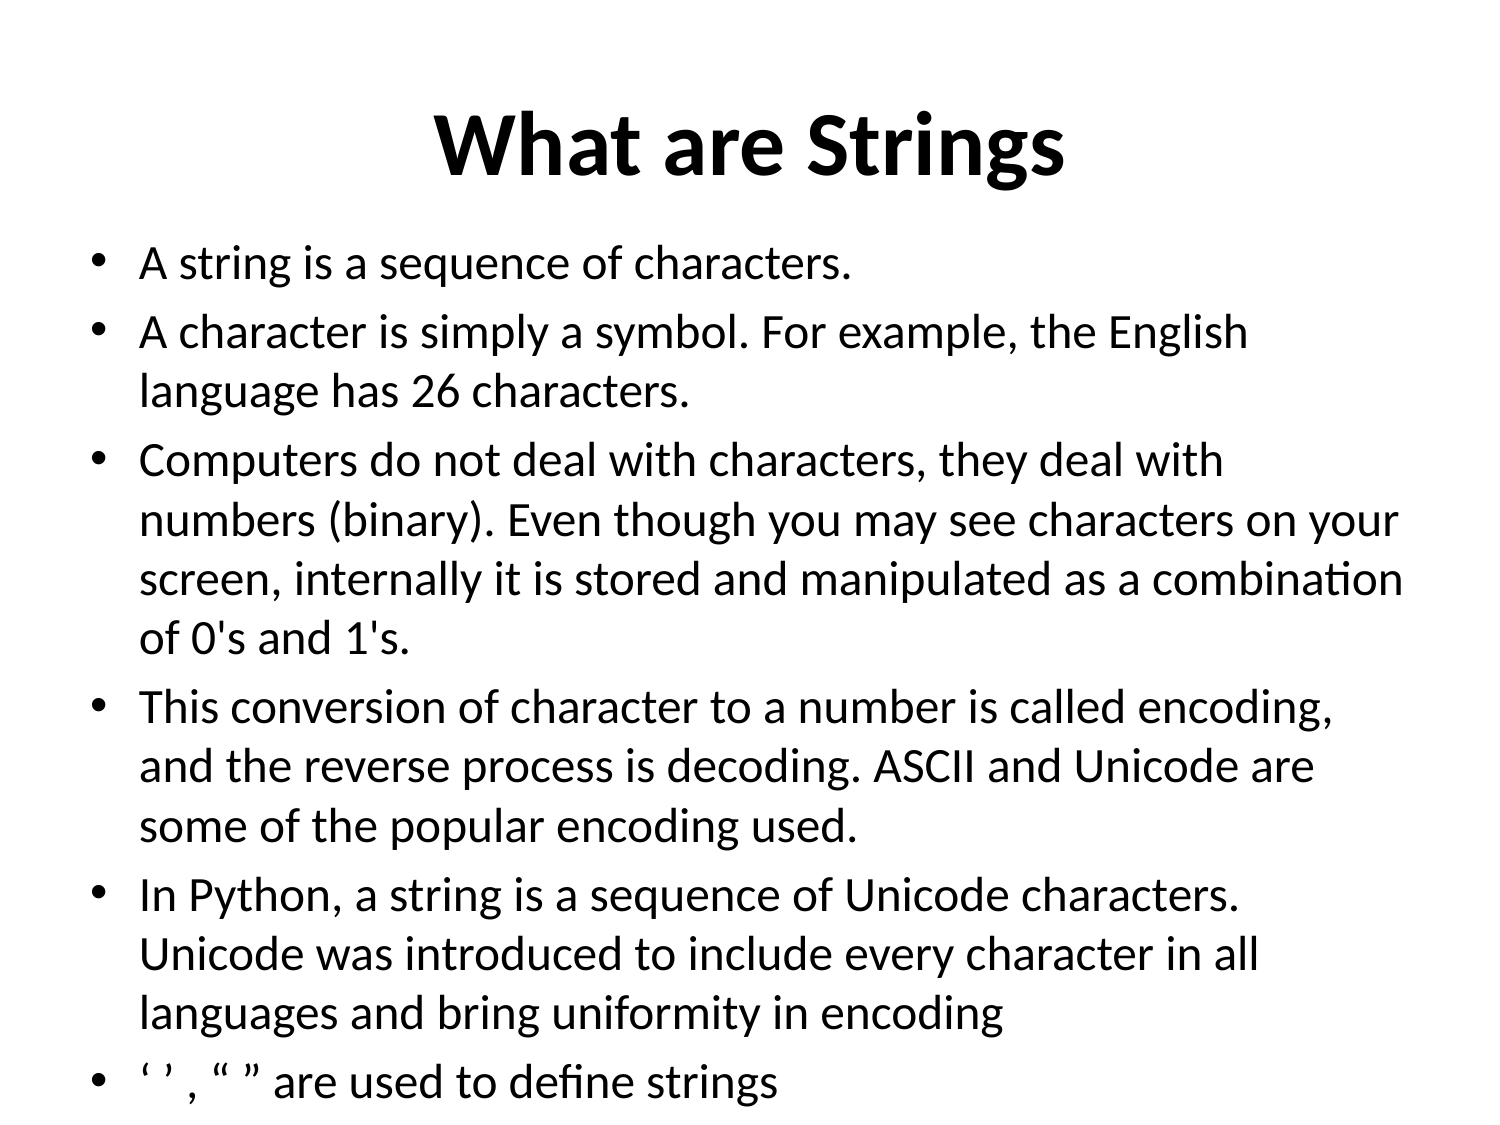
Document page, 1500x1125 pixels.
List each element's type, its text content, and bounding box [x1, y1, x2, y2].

list A string is a sequence of characters. A character is simply a symbol. For example, the English language has 26 characters. Computers do not deal with characters, they deal with numbers (binary). Even though you may see characters on your screen, internally it is stored and manipulated as a combination of 0's and 1's. This conversion of character to a number is called encoding, and the reverse process is decoding. ASCII and Unicode are some of the popular encoding used. In Python, a string is a sequence of Unicode characters. Unicode was introduced to include every character in all languages and bring uniformity in encoding ‘ ’ , “ ” are used to define strings [75, 222, 1425, 1125]
title What are Strings [75, 45, 1425, 222]
